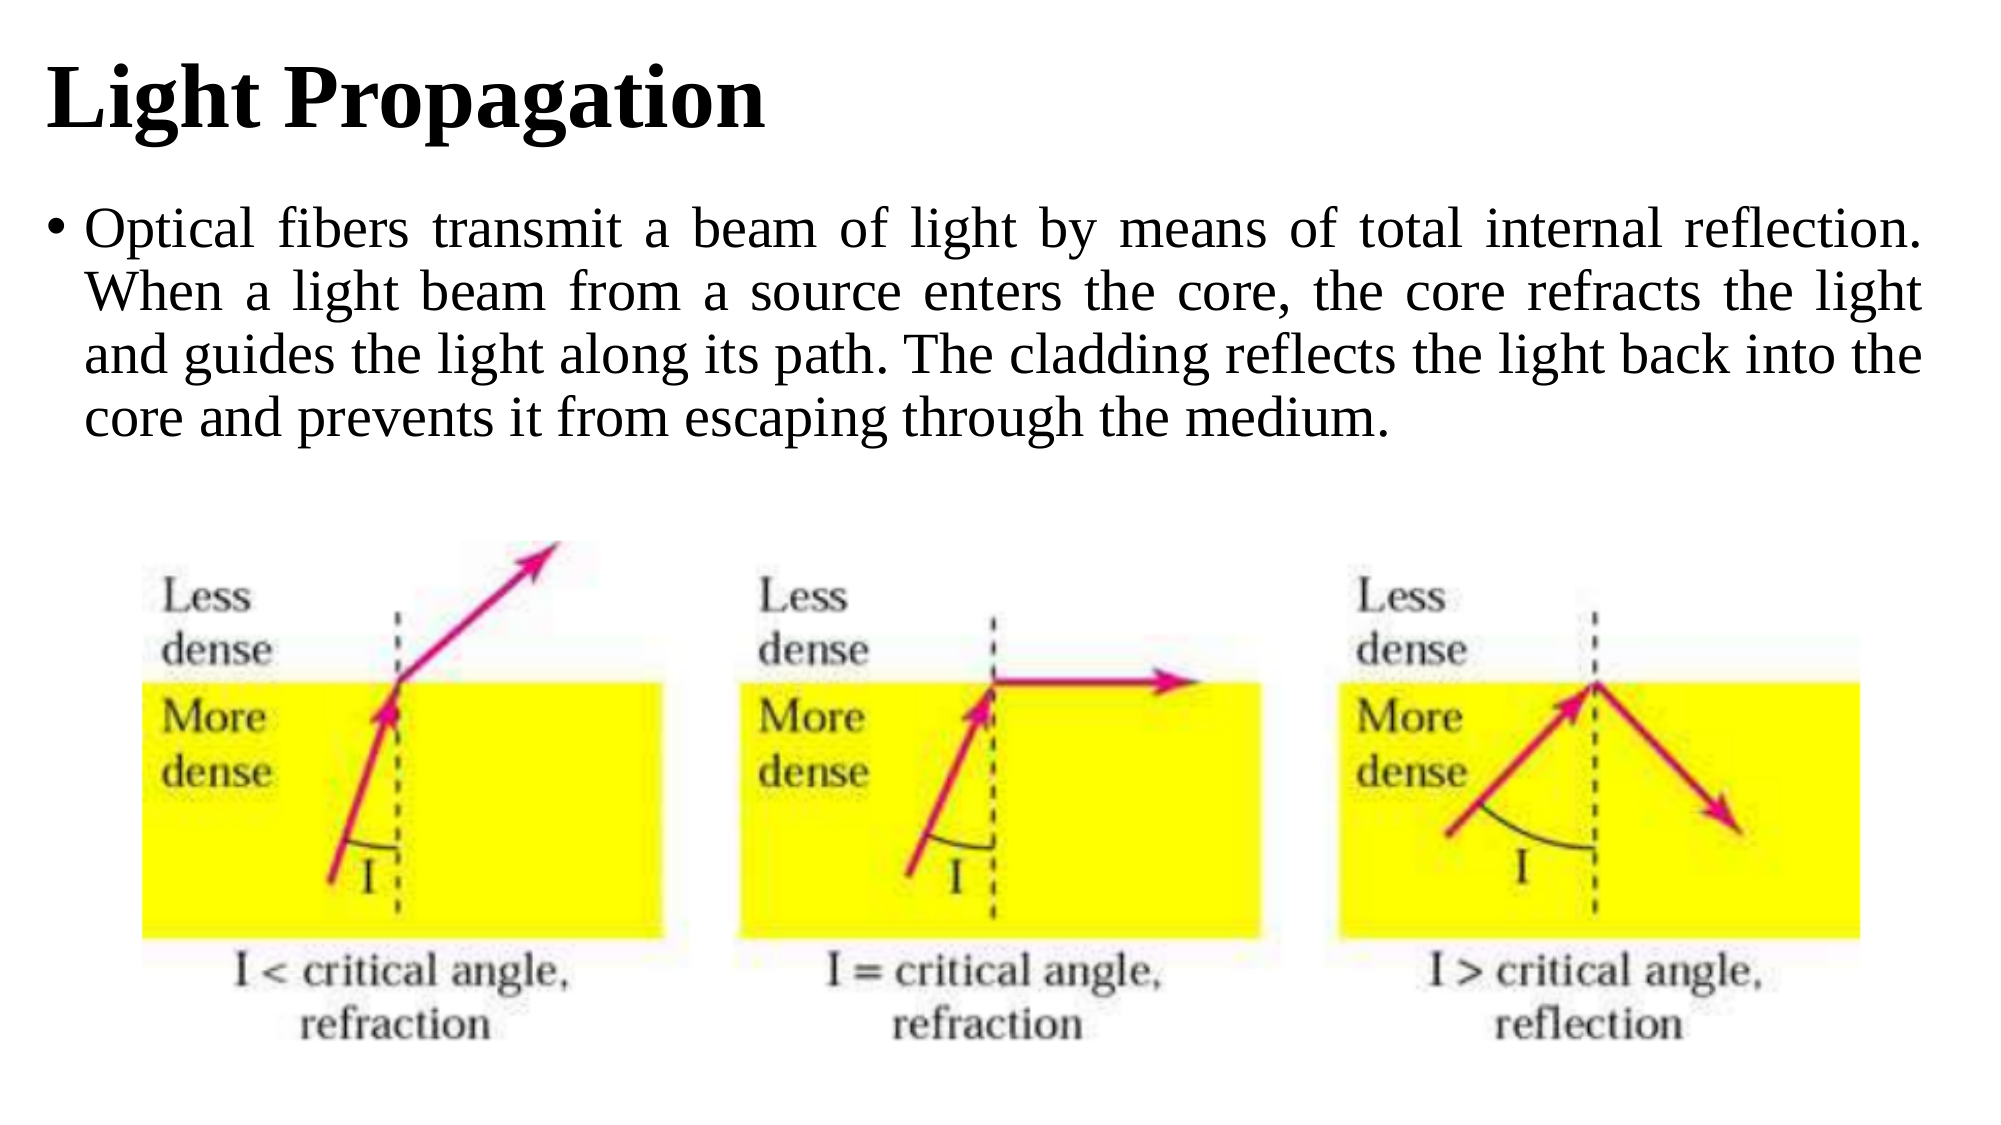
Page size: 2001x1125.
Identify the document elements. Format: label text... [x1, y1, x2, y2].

picture [120, 531, 1902, 1066]
title Light Propagation [31, 28, 1757, 167]
list Optical fibers transmit a beam of light by means of total internal reflection. When a light beam from a source enters the core, the core refracts the light and guides the light along its path. The cladding reflects the light back into the core and prevents it from escaping through the medium. [31, 190, 1940, 484]
